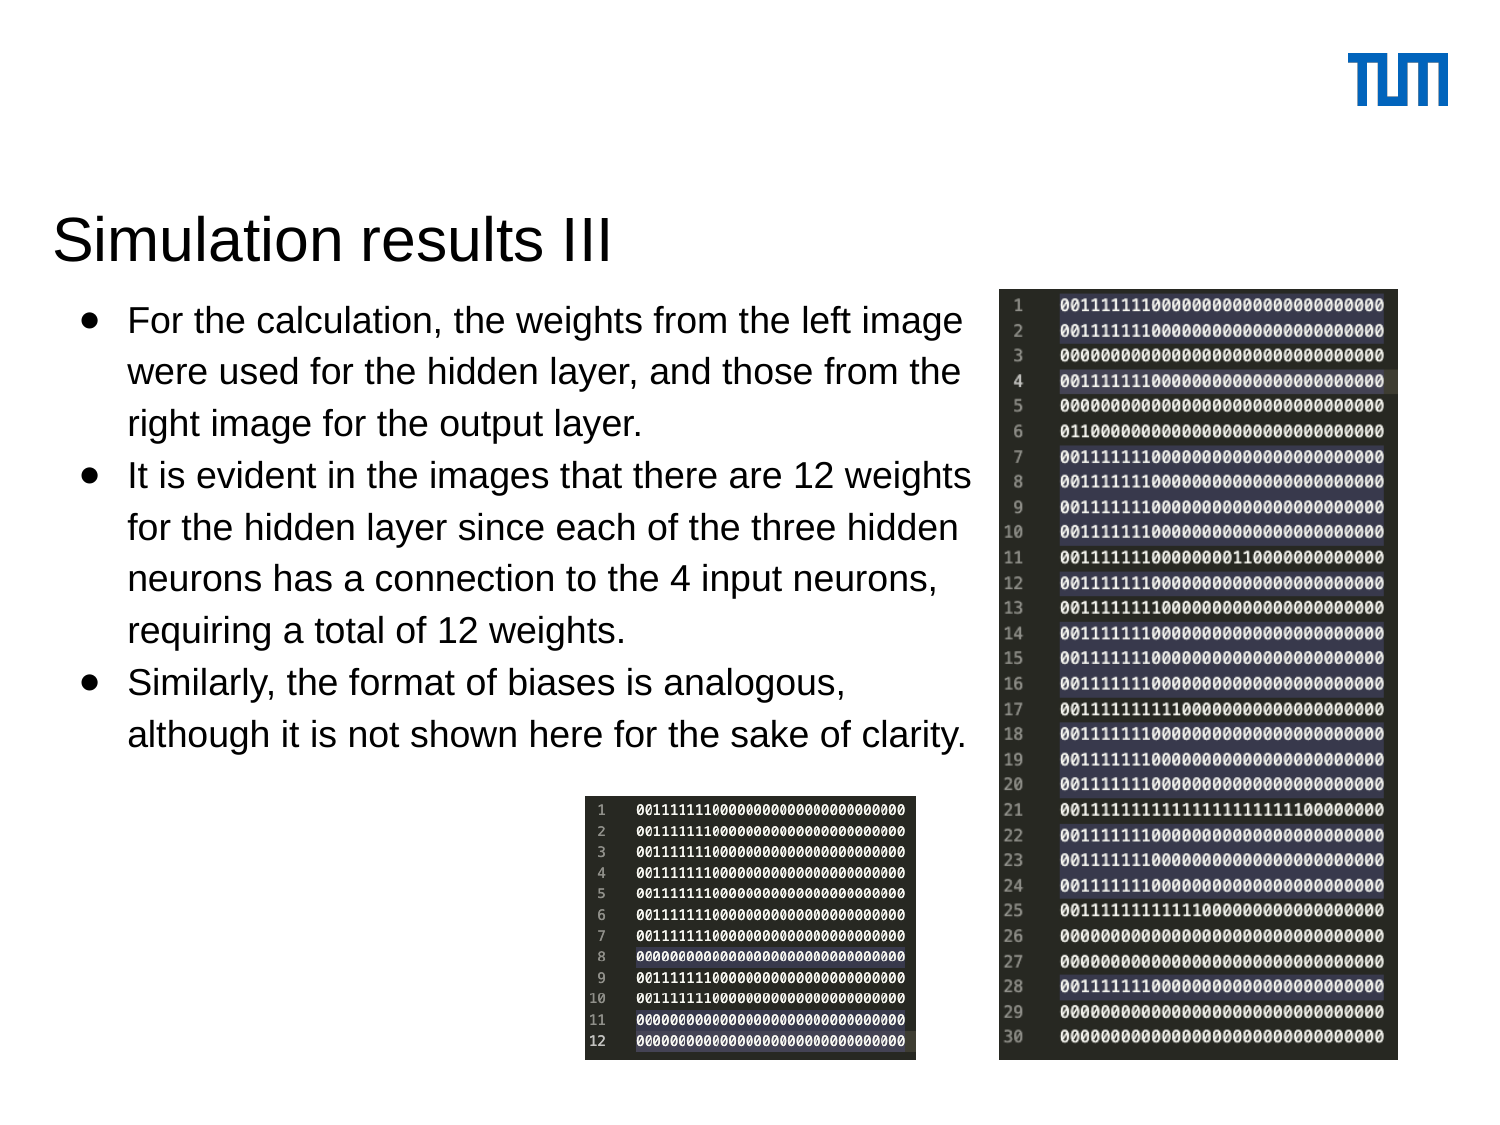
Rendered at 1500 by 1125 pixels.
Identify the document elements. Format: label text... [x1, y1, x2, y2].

subtitle For the calculation, the weights from the left image were used for the hidden layer, and those from the right image for the output layer. It is evident in the images that there are 12 weights for the hidden layer since each of the three hidden neurons has a connection to the 4 input neurons, requiring a total of 12 weights. Similarly, the format of biases is analogous, although it is not shown here for the sake of clarity. [52, 289, 984, 797]
picture [584, 796, 916, 1061]
picture [998, 288, 1398, 1061]
title Simulation results III [52, 184, 1449, 290]
picture [1348, 53, 1448, 106]
